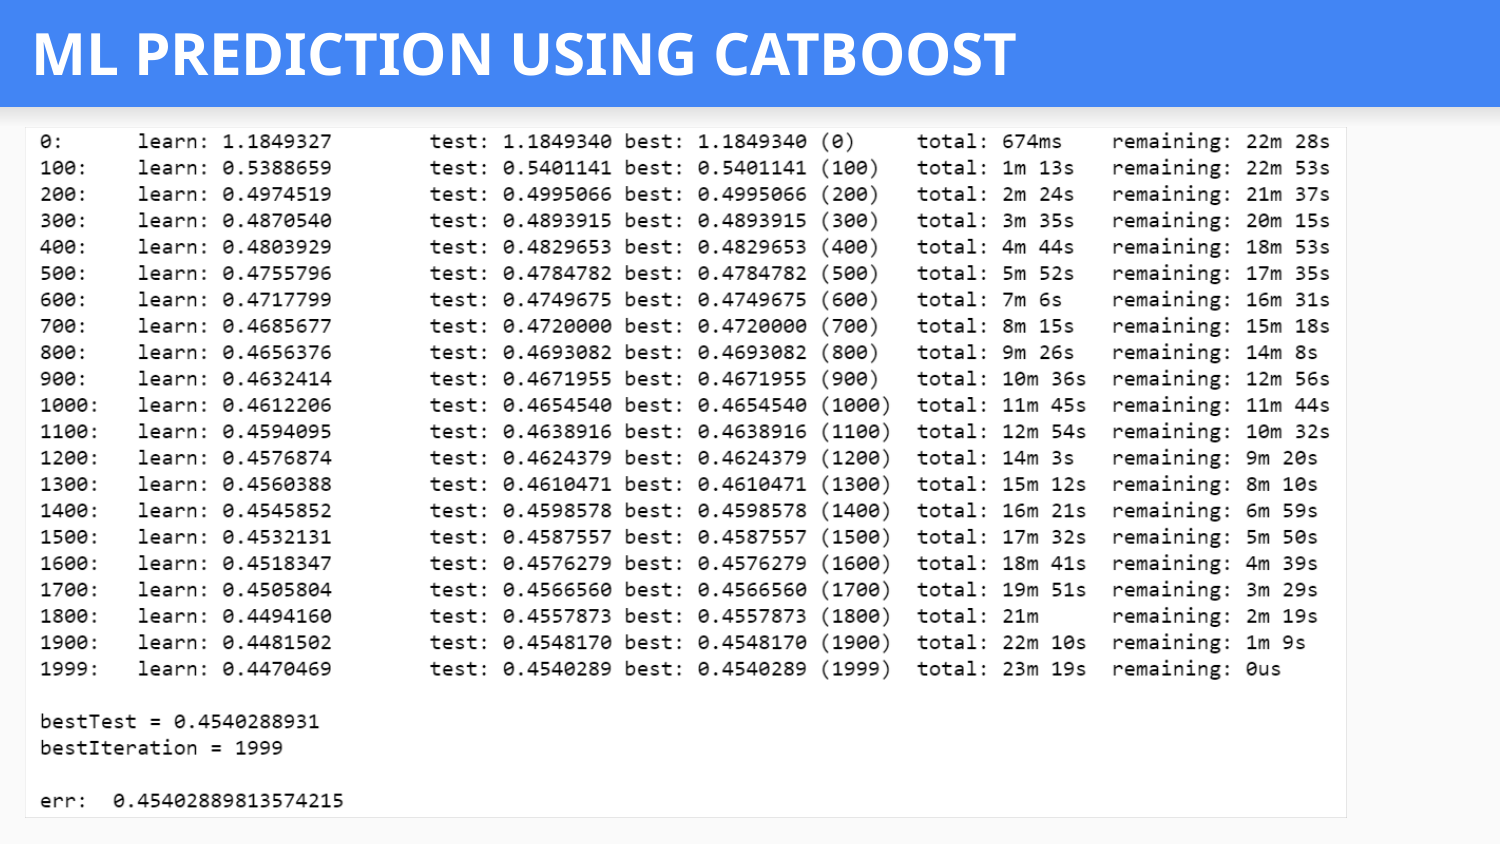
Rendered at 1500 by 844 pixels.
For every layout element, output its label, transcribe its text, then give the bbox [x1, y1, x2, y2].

picture [24, 126, 1348, 819]
title ML PREDICTION USING CATBOOST [16, 2, 1464, 102]
